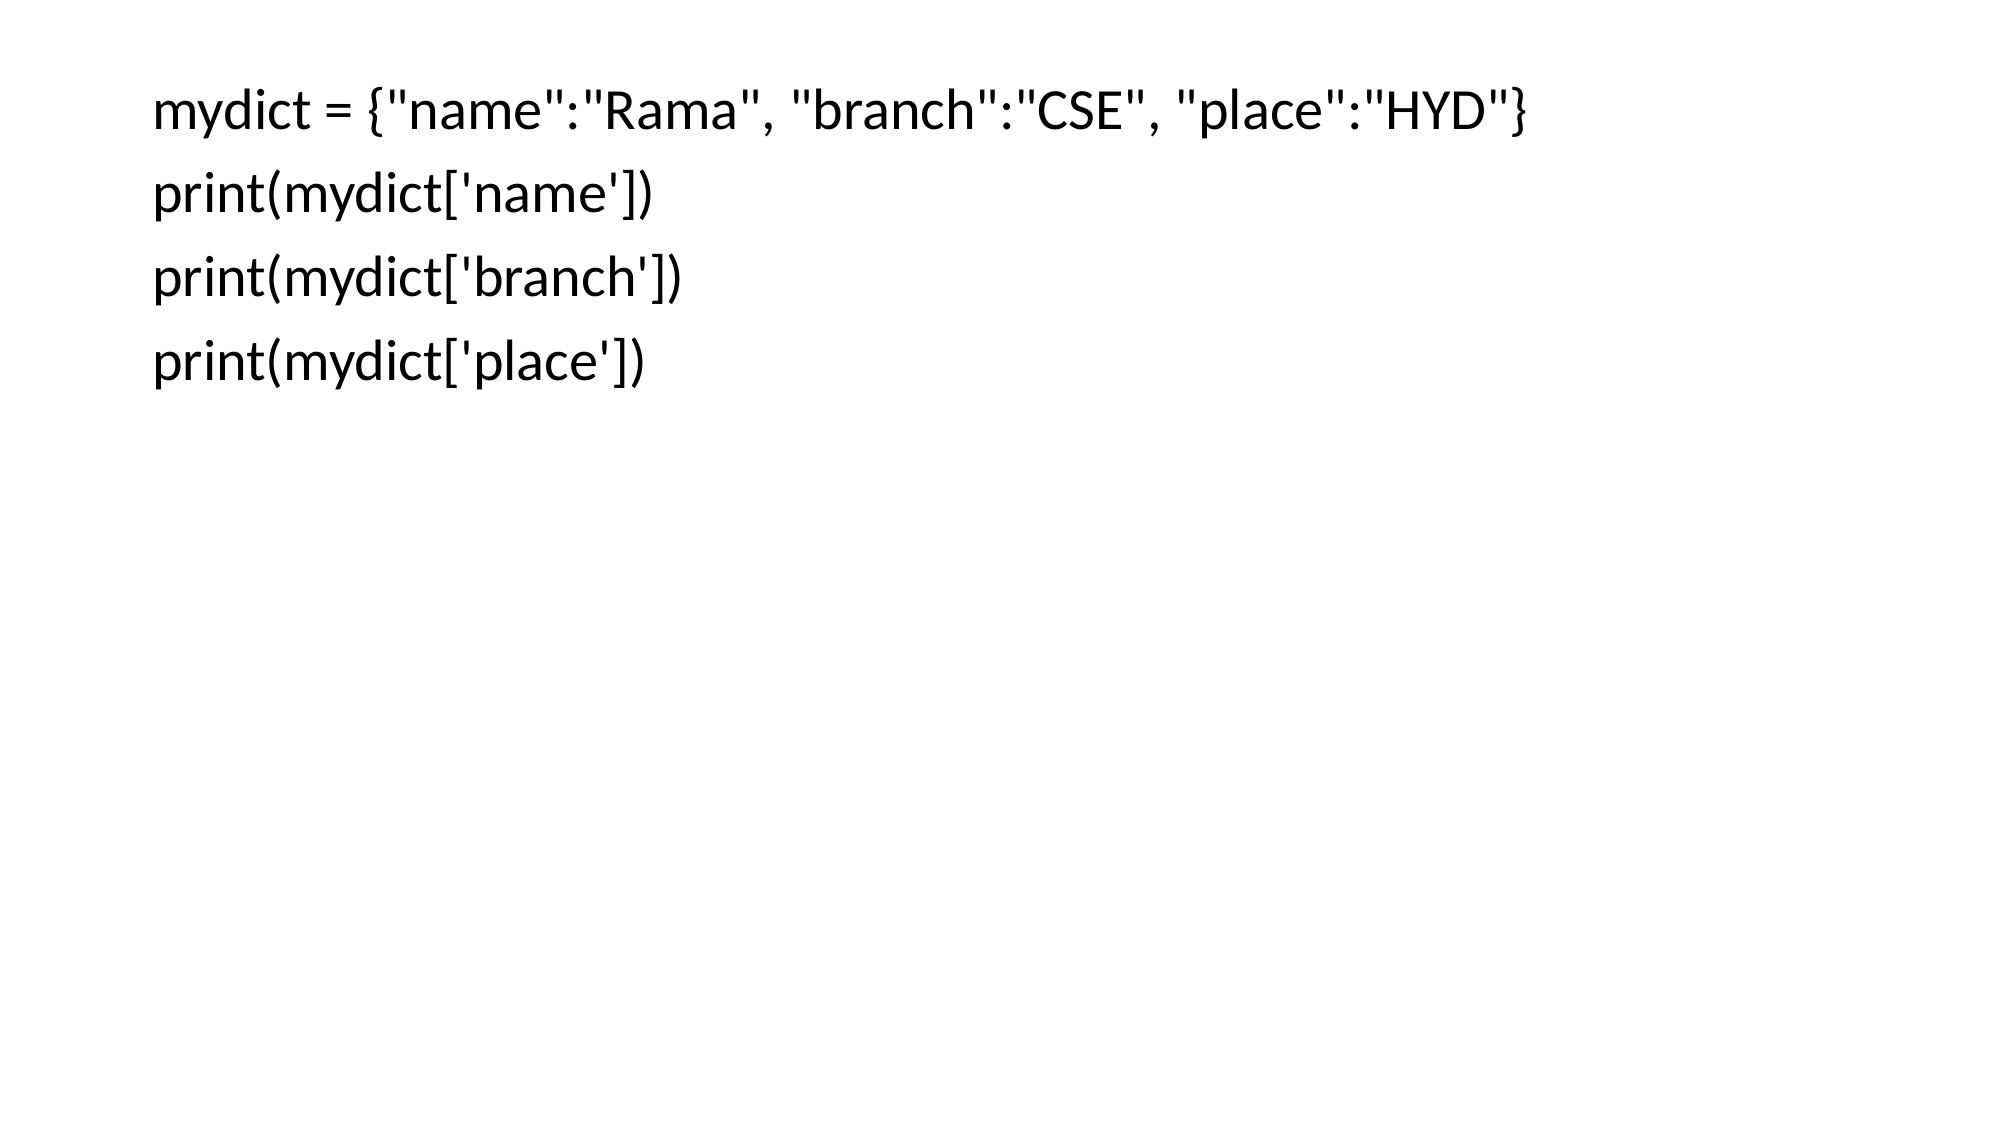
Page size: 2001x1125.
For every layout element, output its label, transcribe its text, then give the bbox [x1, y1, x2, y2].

list mydict = {"name":"Rama", "branch":"CSE", "place":"HYD"} print(mydict['name']) print(mydict['branch']) print(mydict['place']) [137, 71, 1863, 1014]
